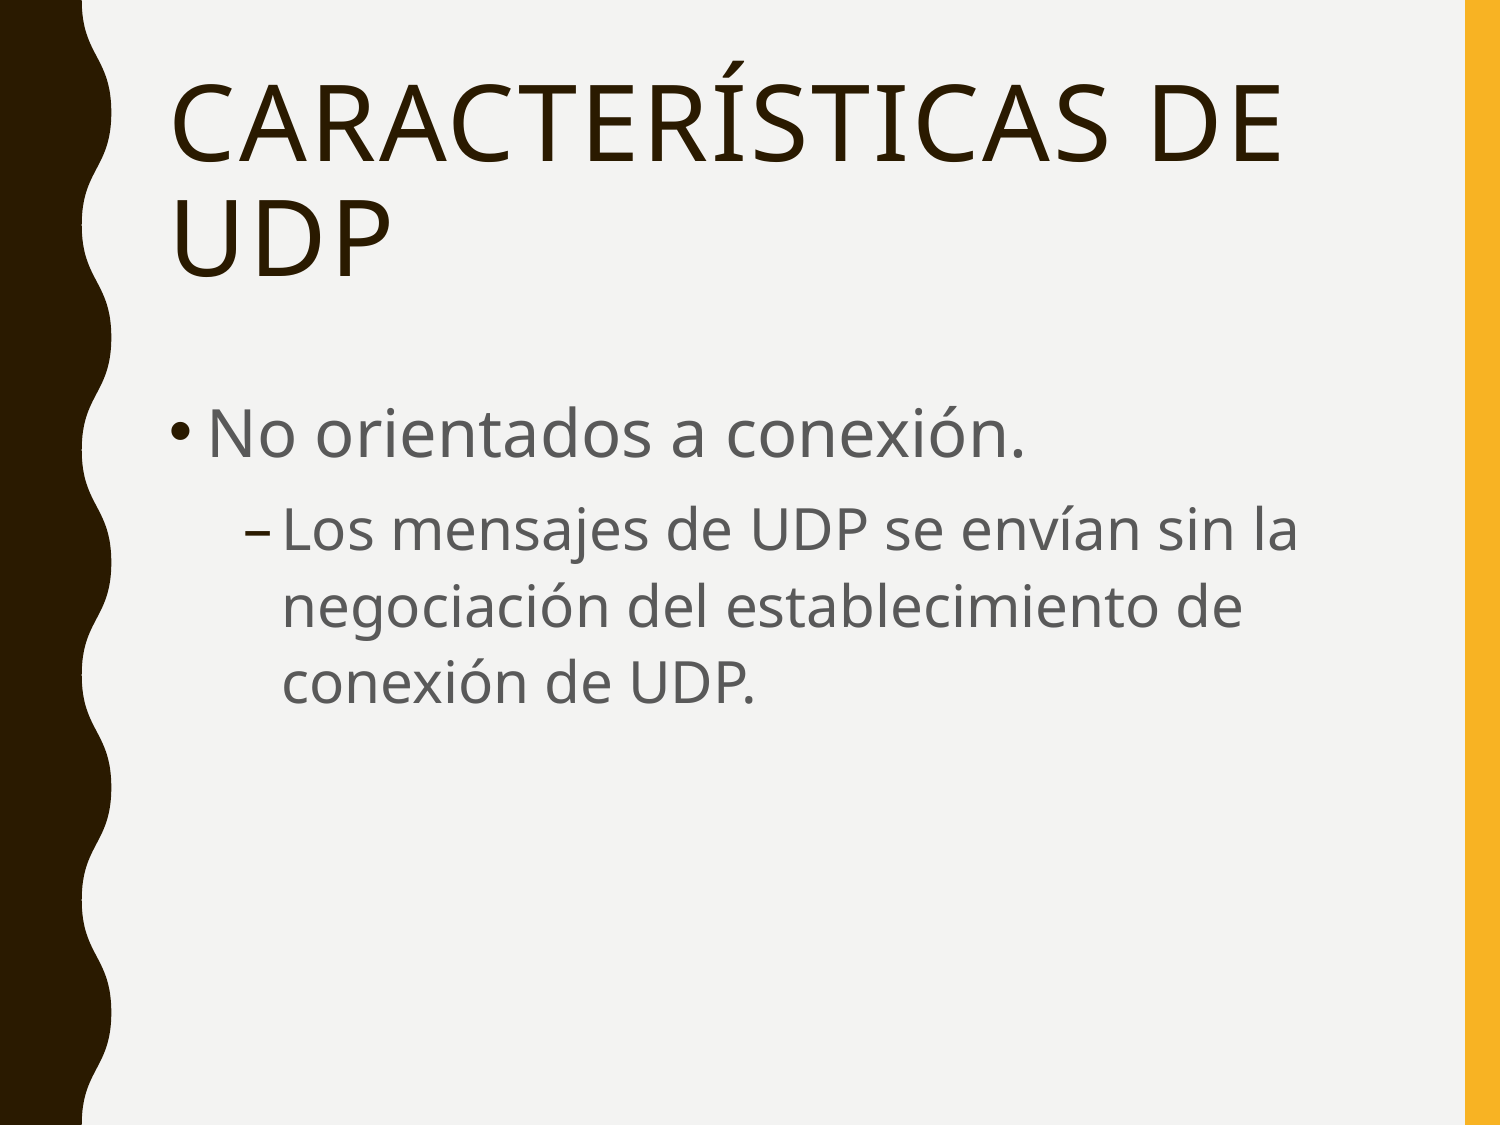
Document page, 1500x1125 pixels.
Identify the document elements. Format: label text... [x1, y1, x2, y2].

list No orientados a conexión. Los mensajes de UDP se envían sin la negociación del establecimiento de conexión de UDP. [154, 375, 1407, 965]
title Características de UDP [154, 62, 1407, 308]
